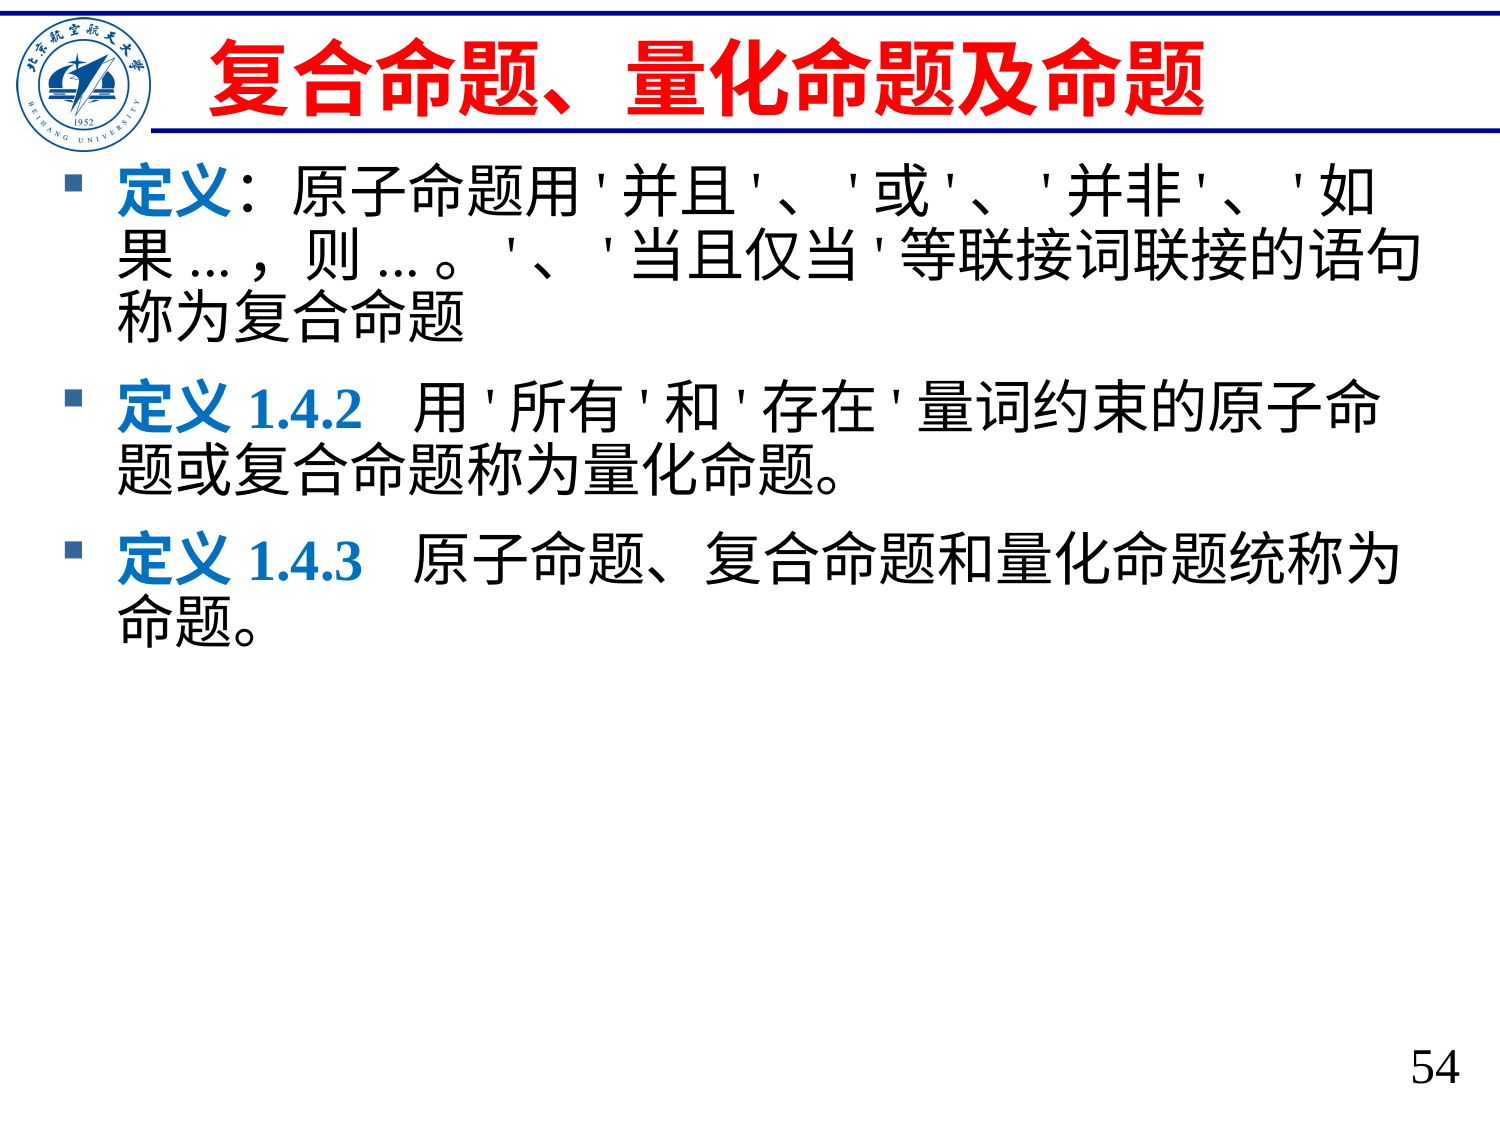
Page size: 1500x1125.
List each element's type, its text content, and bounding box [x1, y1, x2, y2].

title 复合命题、量化命题及命题 [192, 32, 1415, 120]
picture [16, 17, 151, 152]
list 定义：原子命题用'并且'、'或'、'并非'、'如果...，则...。'、'当且仅当'等联接词联接的语句称为复合命题 定义1.4.2 用'所有'和'存在'量词约束的原子命题或复合命题称为量化命题。 定义1.4.3 原子命题、复合命题和量化命题统称为命题。 [45, 155, 1455, 1093]
